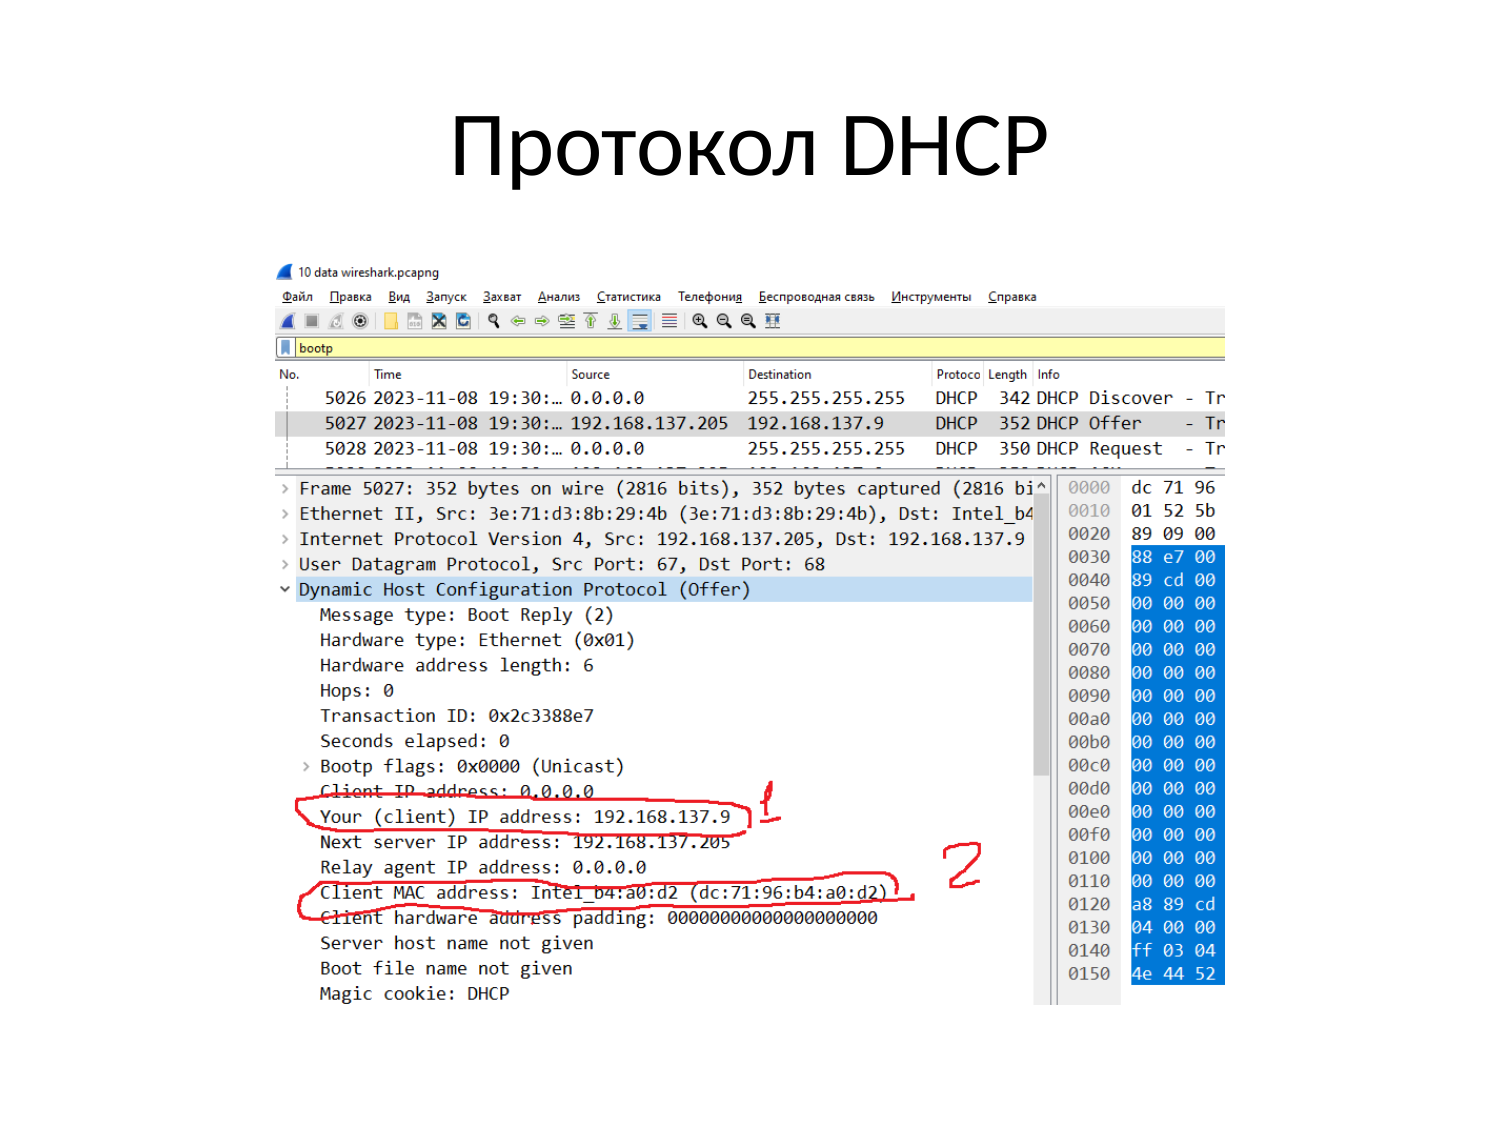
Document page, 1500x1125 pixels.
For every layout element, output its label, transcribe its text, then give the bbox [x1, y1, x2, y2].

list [274, 262, 1225, 1006]
title Протокол DHCP [75, 45, 1425, 233]
